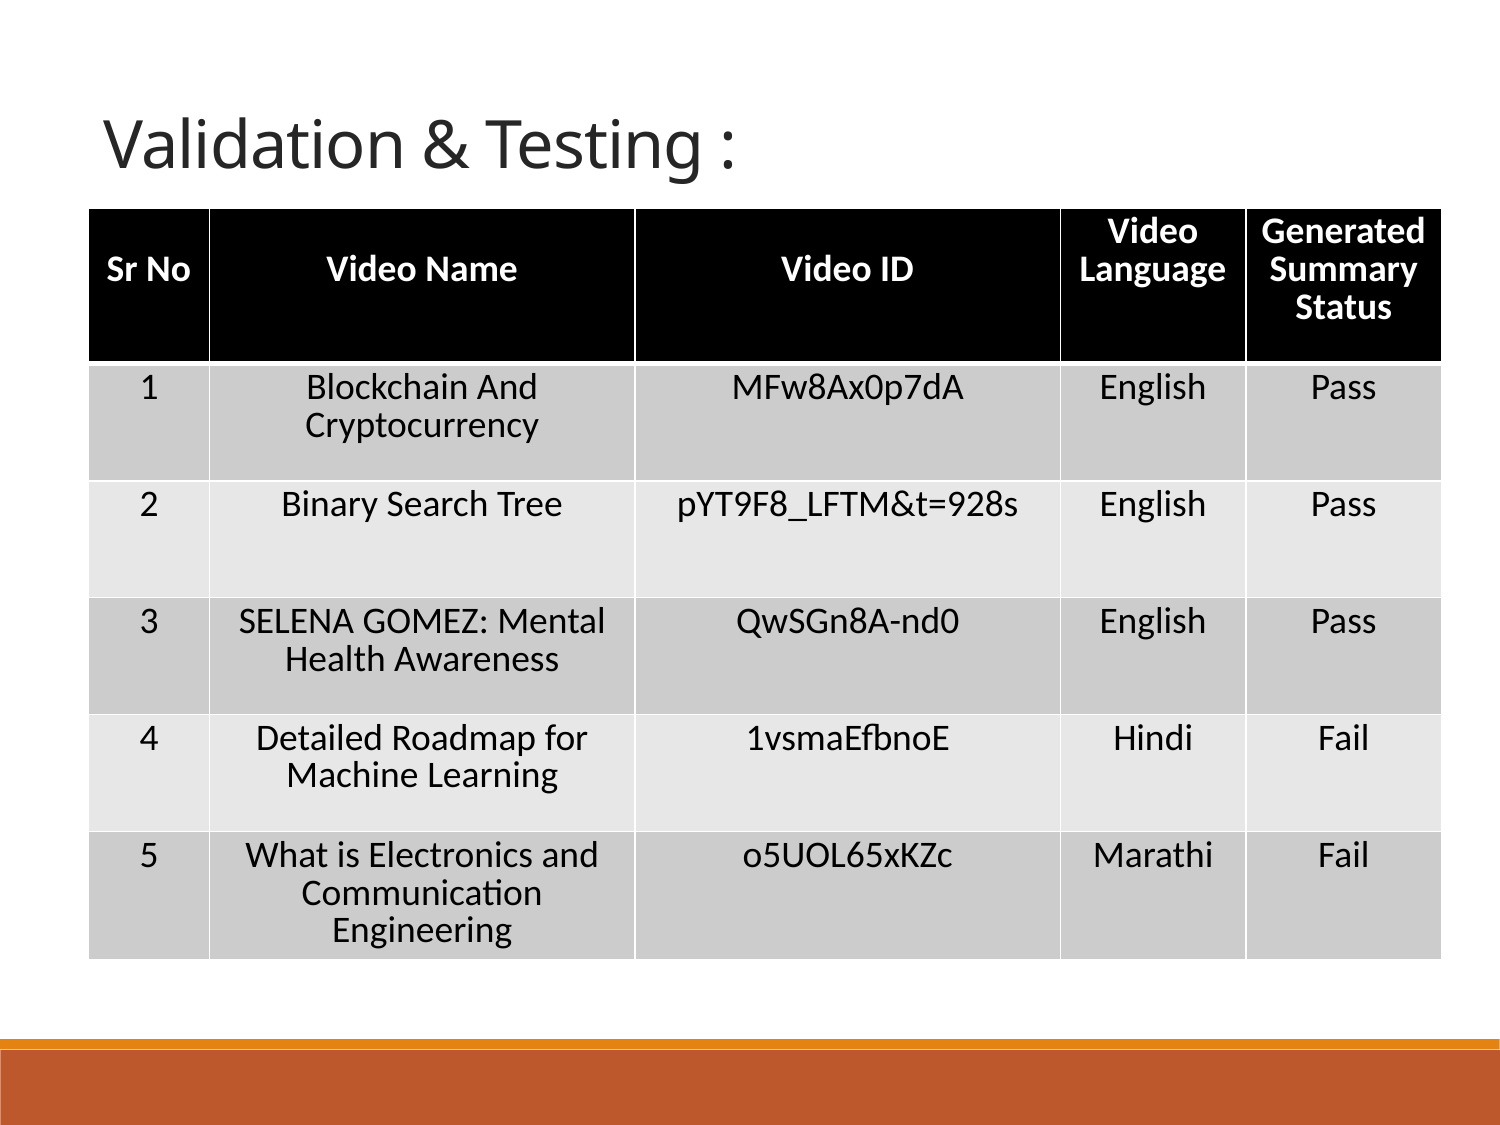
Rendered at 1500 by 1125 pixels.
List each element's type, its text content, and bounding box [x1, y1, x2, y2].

table_cell QwSGn8A-nd0 [636, 598, 1060, 714]
table_cell English [1061, 366, 1245, 480]
table_cell Fail [1247, 832, 1441, 959]
table_cell 5 [89, 832, 209, 959]
table_cell Fail [1247, 715, 1441, 831]
table_cell Marathi [1061, 832, 1245, 959]
table_cell MFw8Ax0p7dA [636, 366, 1060, 480]
table_cell 1 [89, 366, 209, 480]
table_cell SELENA GOMEZ: Mental Health Awareness [210, 598, 634, 714]
table_header Video ID [636, 209, 1060, 361]
table_cell 3 [89, 598, 209, 714]
table_cell pYT9F8_LFTM&t=928s [636, 482, 1060, 597]
table_cell 2 [89, 482, 209, 597]
table_cell o5UOL65xKZc [636, 832, 1060, 959]
table_cell 1vsmaEfbnoE [636, 715, 1060, 831]
title Validation & Testing : [88, 54, 1293, 190]
table_cell Pass [1247, 482, 1441, 597]
table_header Sr No [89, 209, 209, 361]
table_cell Pass [1247, 598, 1441, 714]
table_cell Binary Search Tree [210, 482, 634, 597]
table_cell Blockchain And Cryptocurrency [210, 366, 634, 480]
table_header Video Language [1061, 209, 1245, 361]
table_cell Detailed Roadmap for Machine Learning [210, 715, 634, 831]
table_cell Hindi [1061, 715, 1245, 831]
table_cell Pass [1247, 366, 1441, 480]
table_header Generated Summary Status [1247, 209, 1441, 361]
table_cell English [1061, 598, 1245, 714]
table_cell What is Electronics and Communication Engineering [210, 832, 634, 959]
table_cell 4 [89, 715, 209, 831]
table_header Video Name [210, 209, 634, 361]
table_cell English [1061, 482, 1245, 597]
